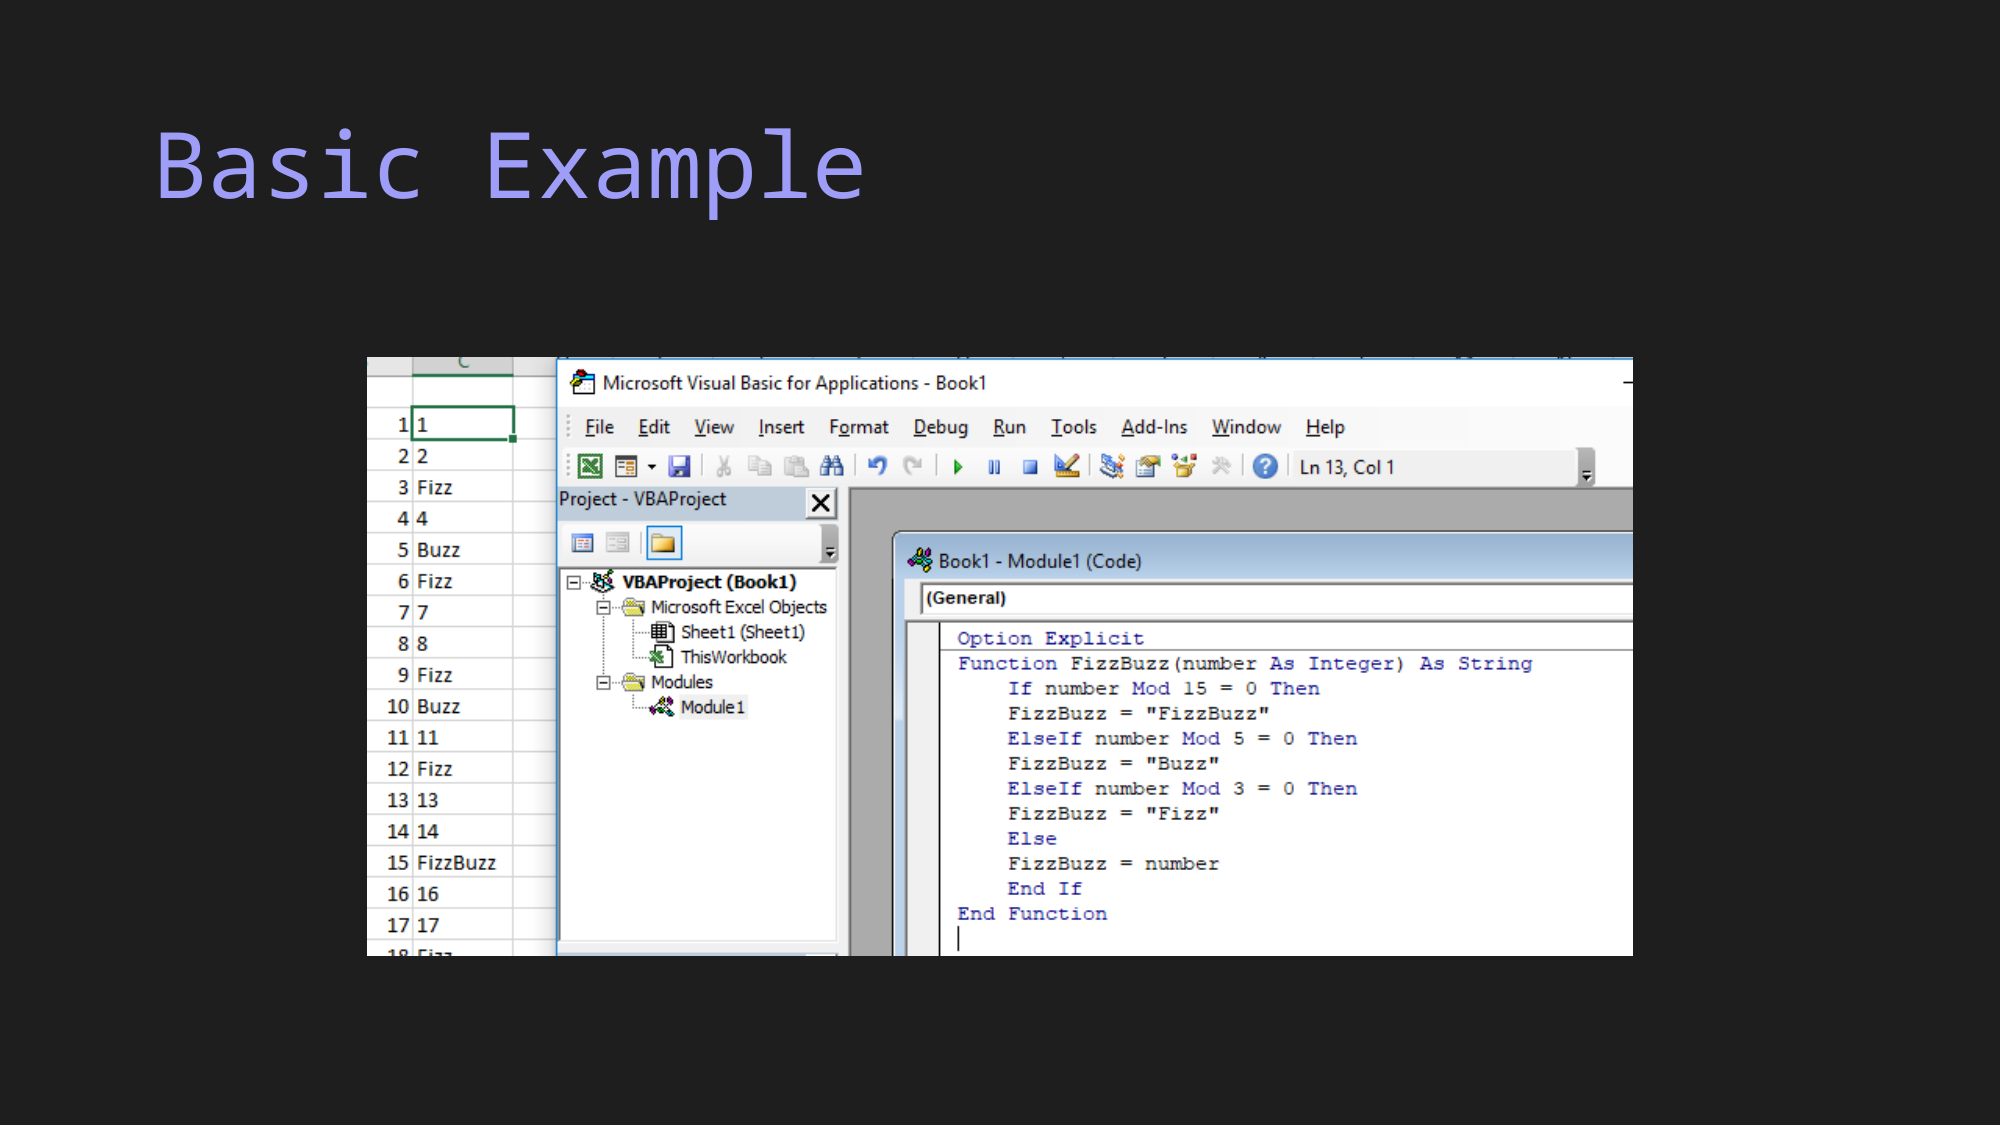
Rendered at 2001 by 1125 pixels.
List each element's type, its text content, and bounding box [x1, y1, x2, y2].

title Basic Example [137, 59, 1863, 278]
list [366, 357, 1633, 956]
